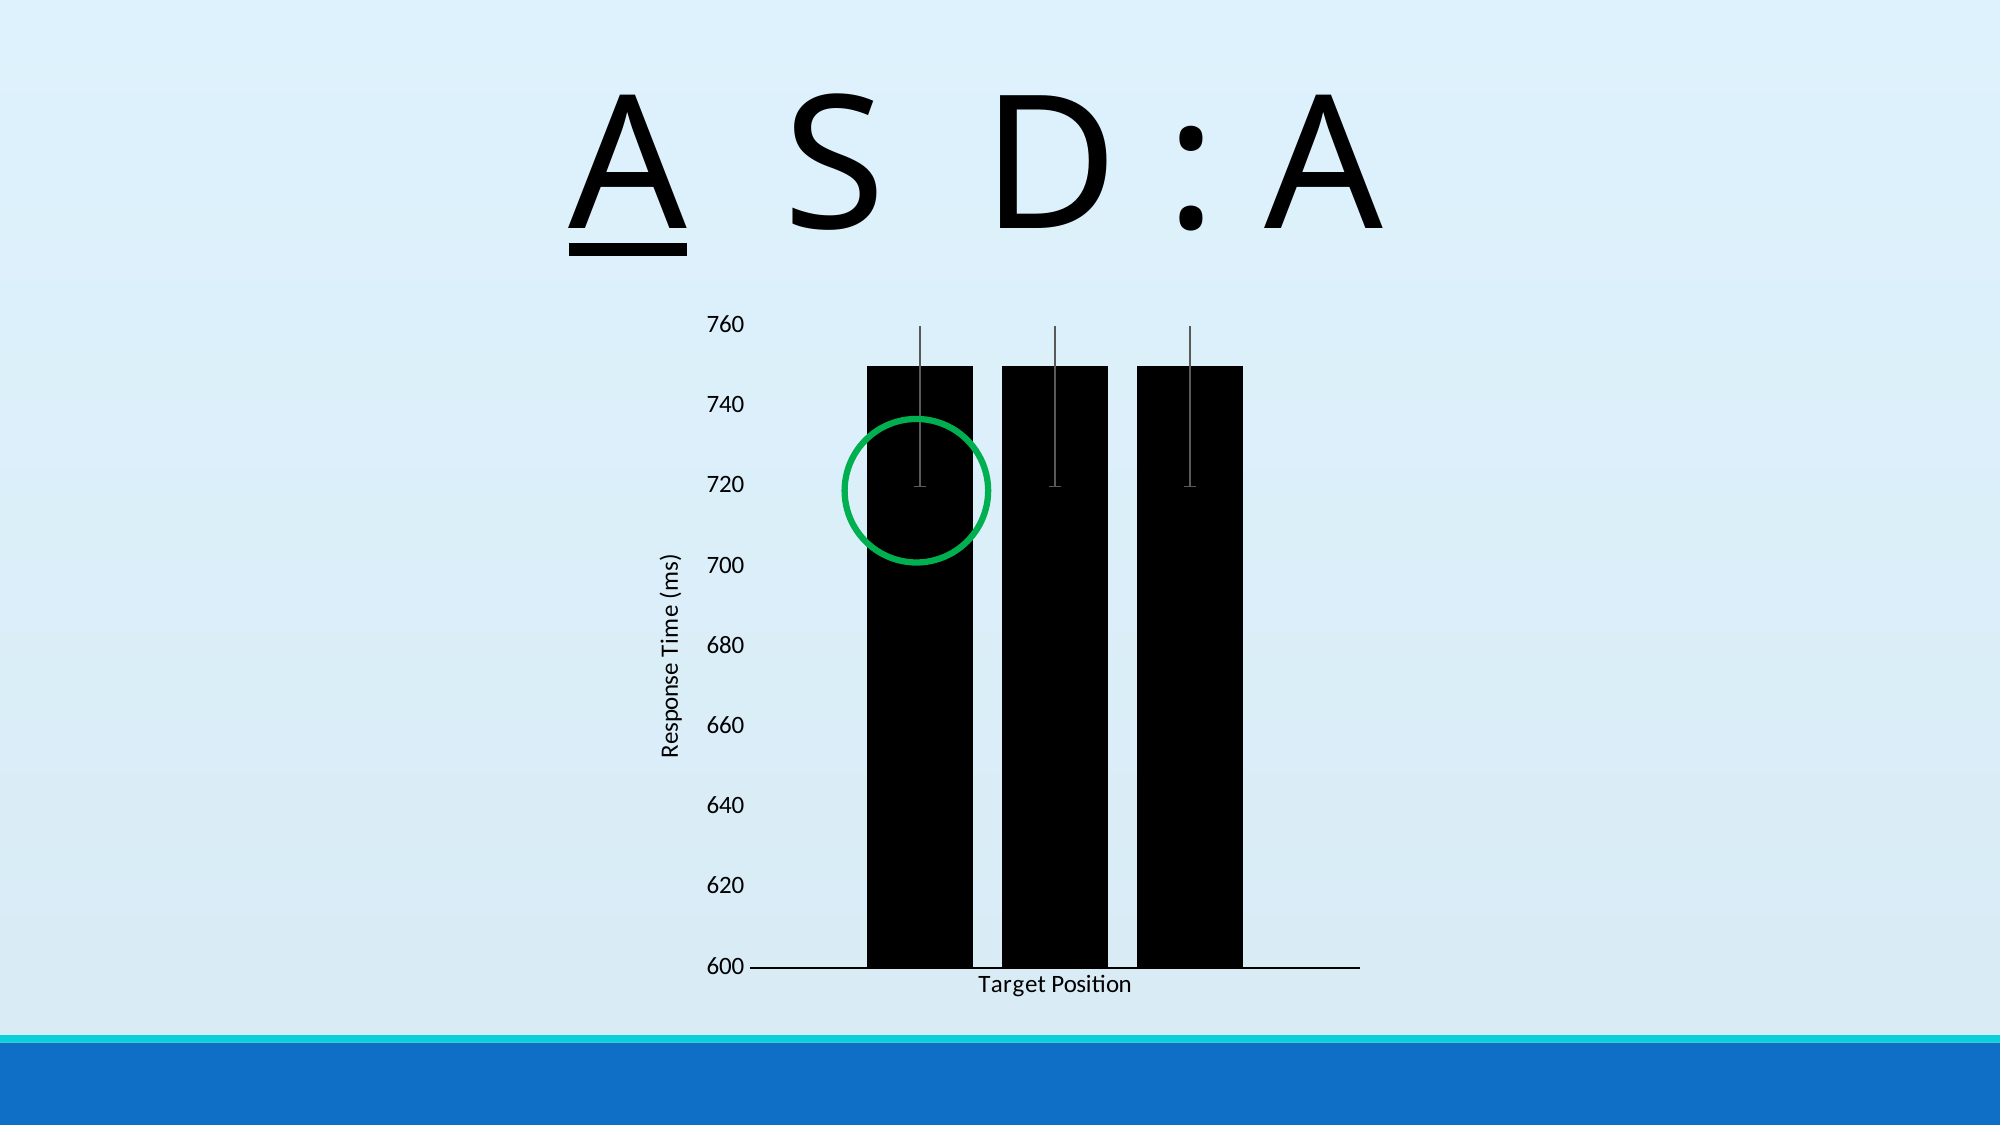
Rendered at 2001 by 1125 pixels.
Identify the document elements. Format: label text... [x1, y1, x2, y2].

title A S D : A [137, 59, 1863, 278]
chart [624, 299, 1375, 1014]
